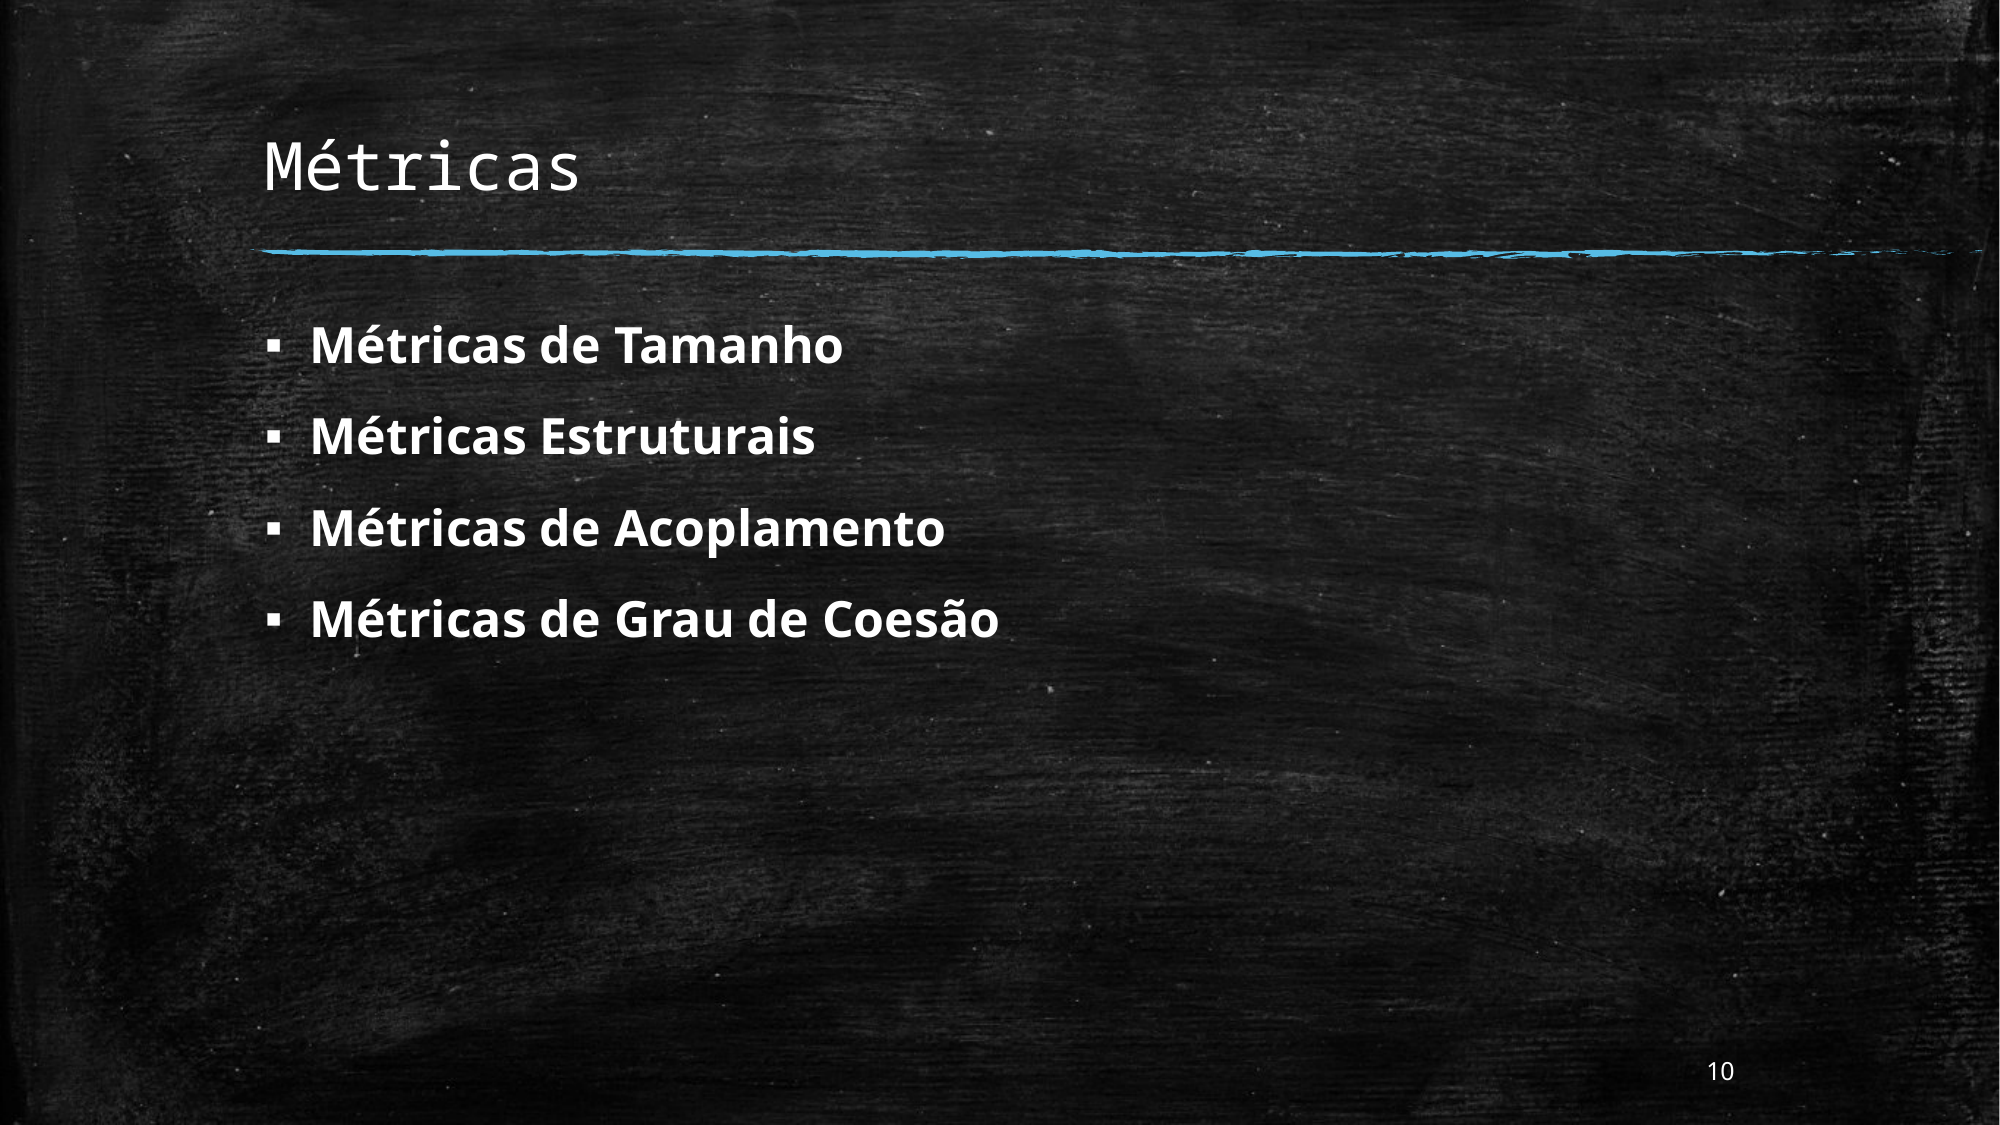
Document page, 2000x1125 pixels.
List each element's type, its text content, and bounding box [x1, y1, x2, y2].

list Métricas de Tamanho Métricas Estruturais Métricas de Acoplamento Métricas de Grau de Coesão [249, 312, 1750, 1013]
slide_number 10 [1562, 1050, 1750, 1096]
picture [0, 0, 2000, 1125]
title Métricas [249, 45, 1750, 213]
